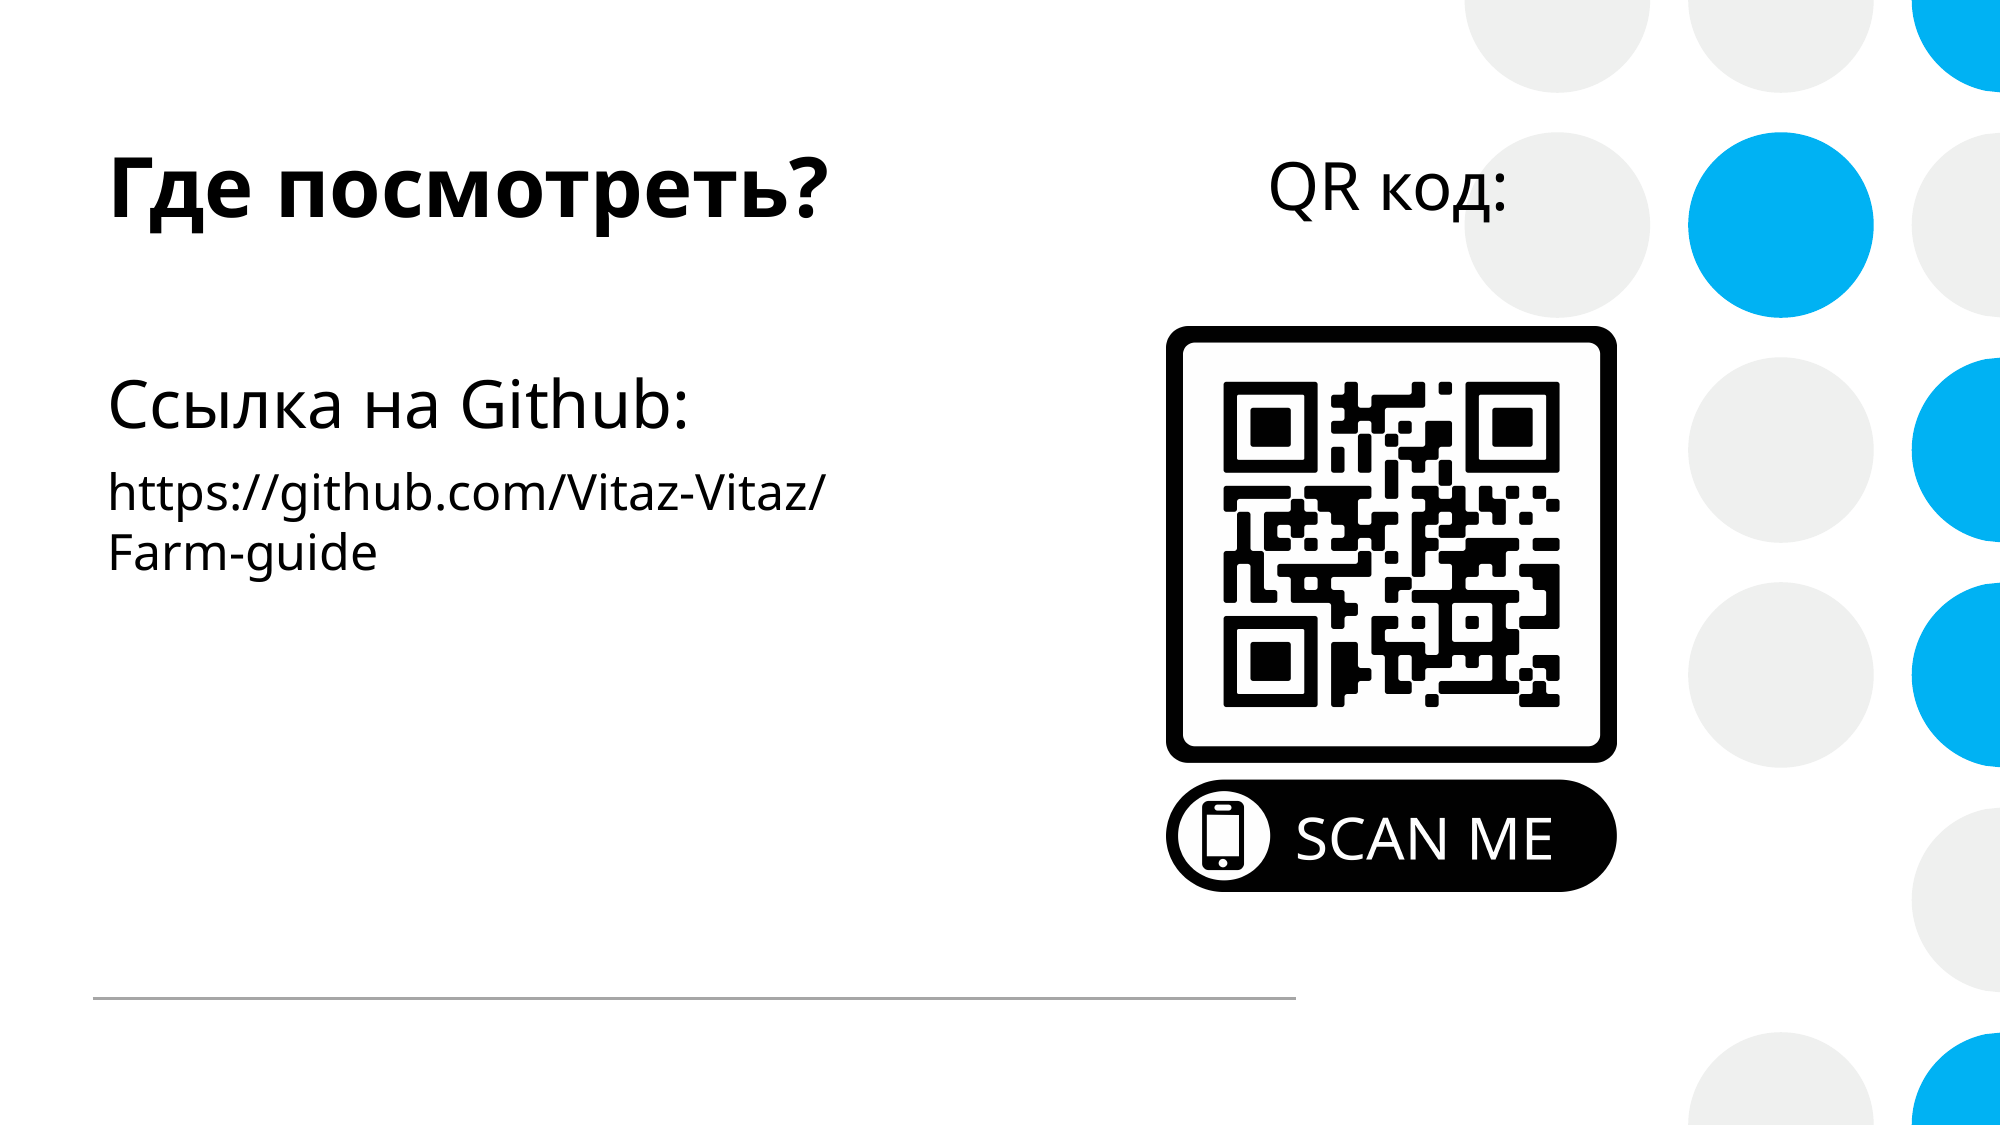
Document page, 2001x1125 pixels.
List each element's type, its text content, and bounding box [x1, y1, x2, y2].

list Ссылка на Github: https://github.com/Vitaz-Vitaz/Farm-guide [92, 354, 928, 946]
text_box QR код: [1252, 136, 1556, 232]
picture [1166, 326, 1617, 892]
title Где посмотреть? [92, 126, 1297, 335]
